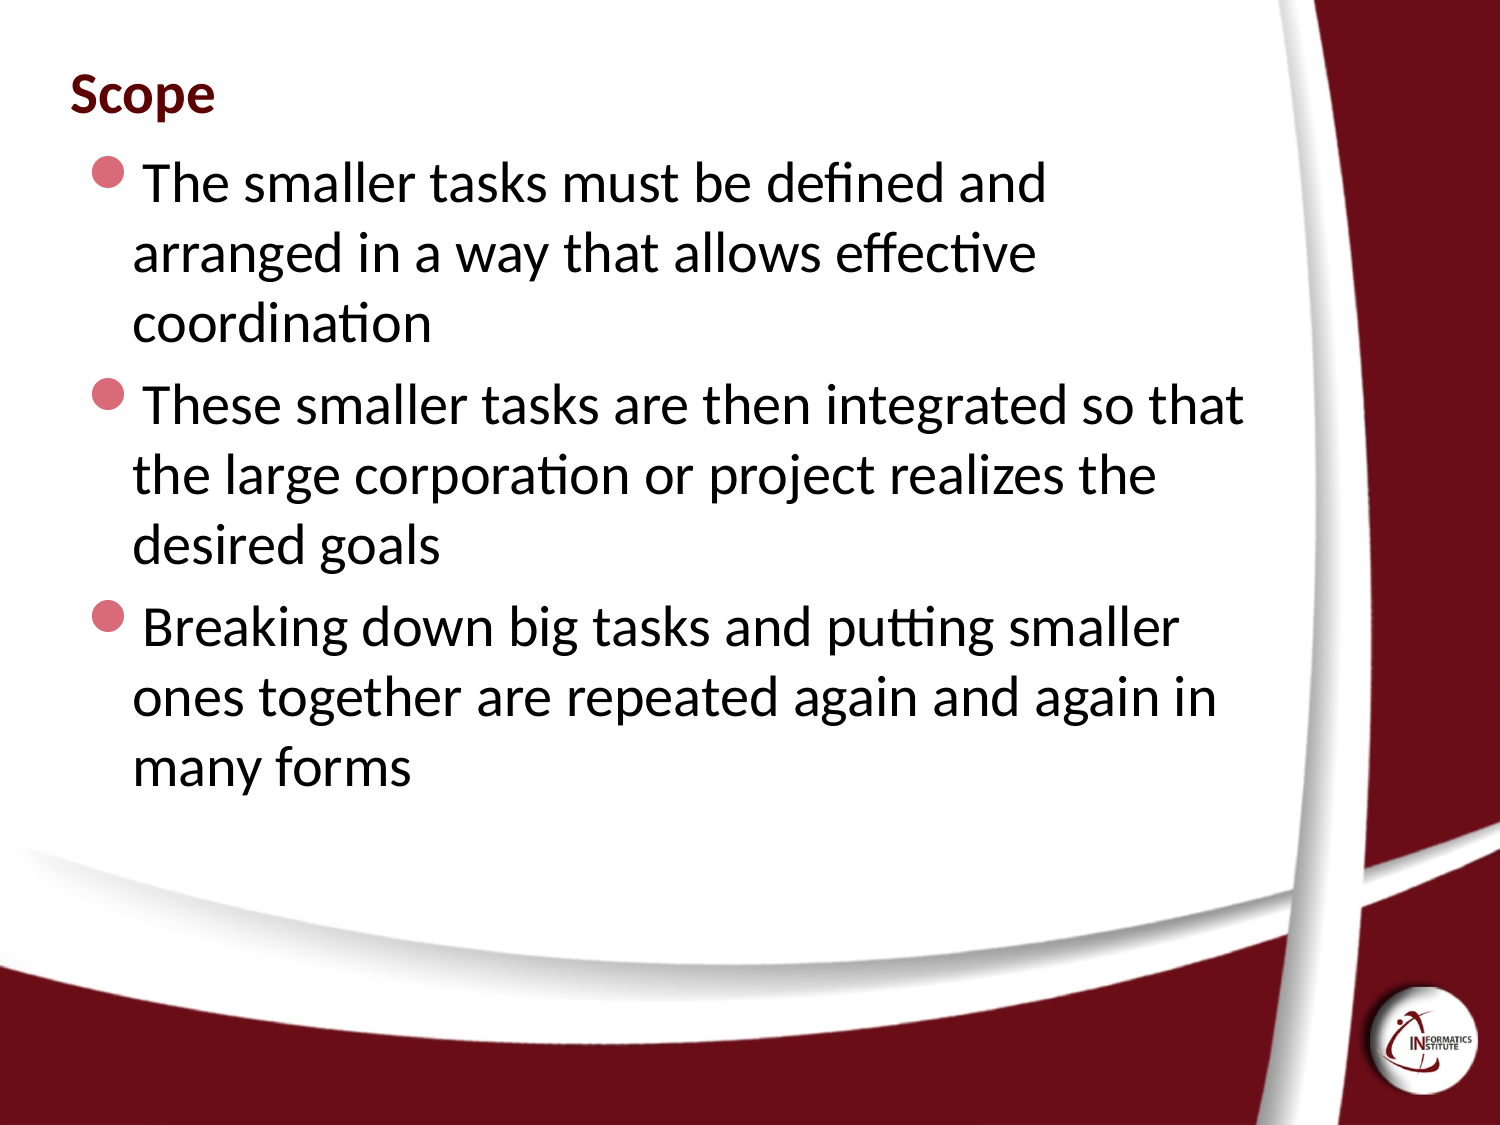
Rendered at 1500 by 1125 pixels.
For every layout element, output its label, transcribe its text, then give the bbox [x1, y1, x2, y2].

list The smaller tasks must be defined and arranged in a way that allows effective coordination These smaller tasks are then integrated so that the large corporation or project realizes the desired goals Breaking down big tasks and putting smaller ones together are repeated again and again in many forms [72, 137, 1287, 965]
picture [0, 0, 1500, 1125]
title Scope [70, 46, 1285, 126]
